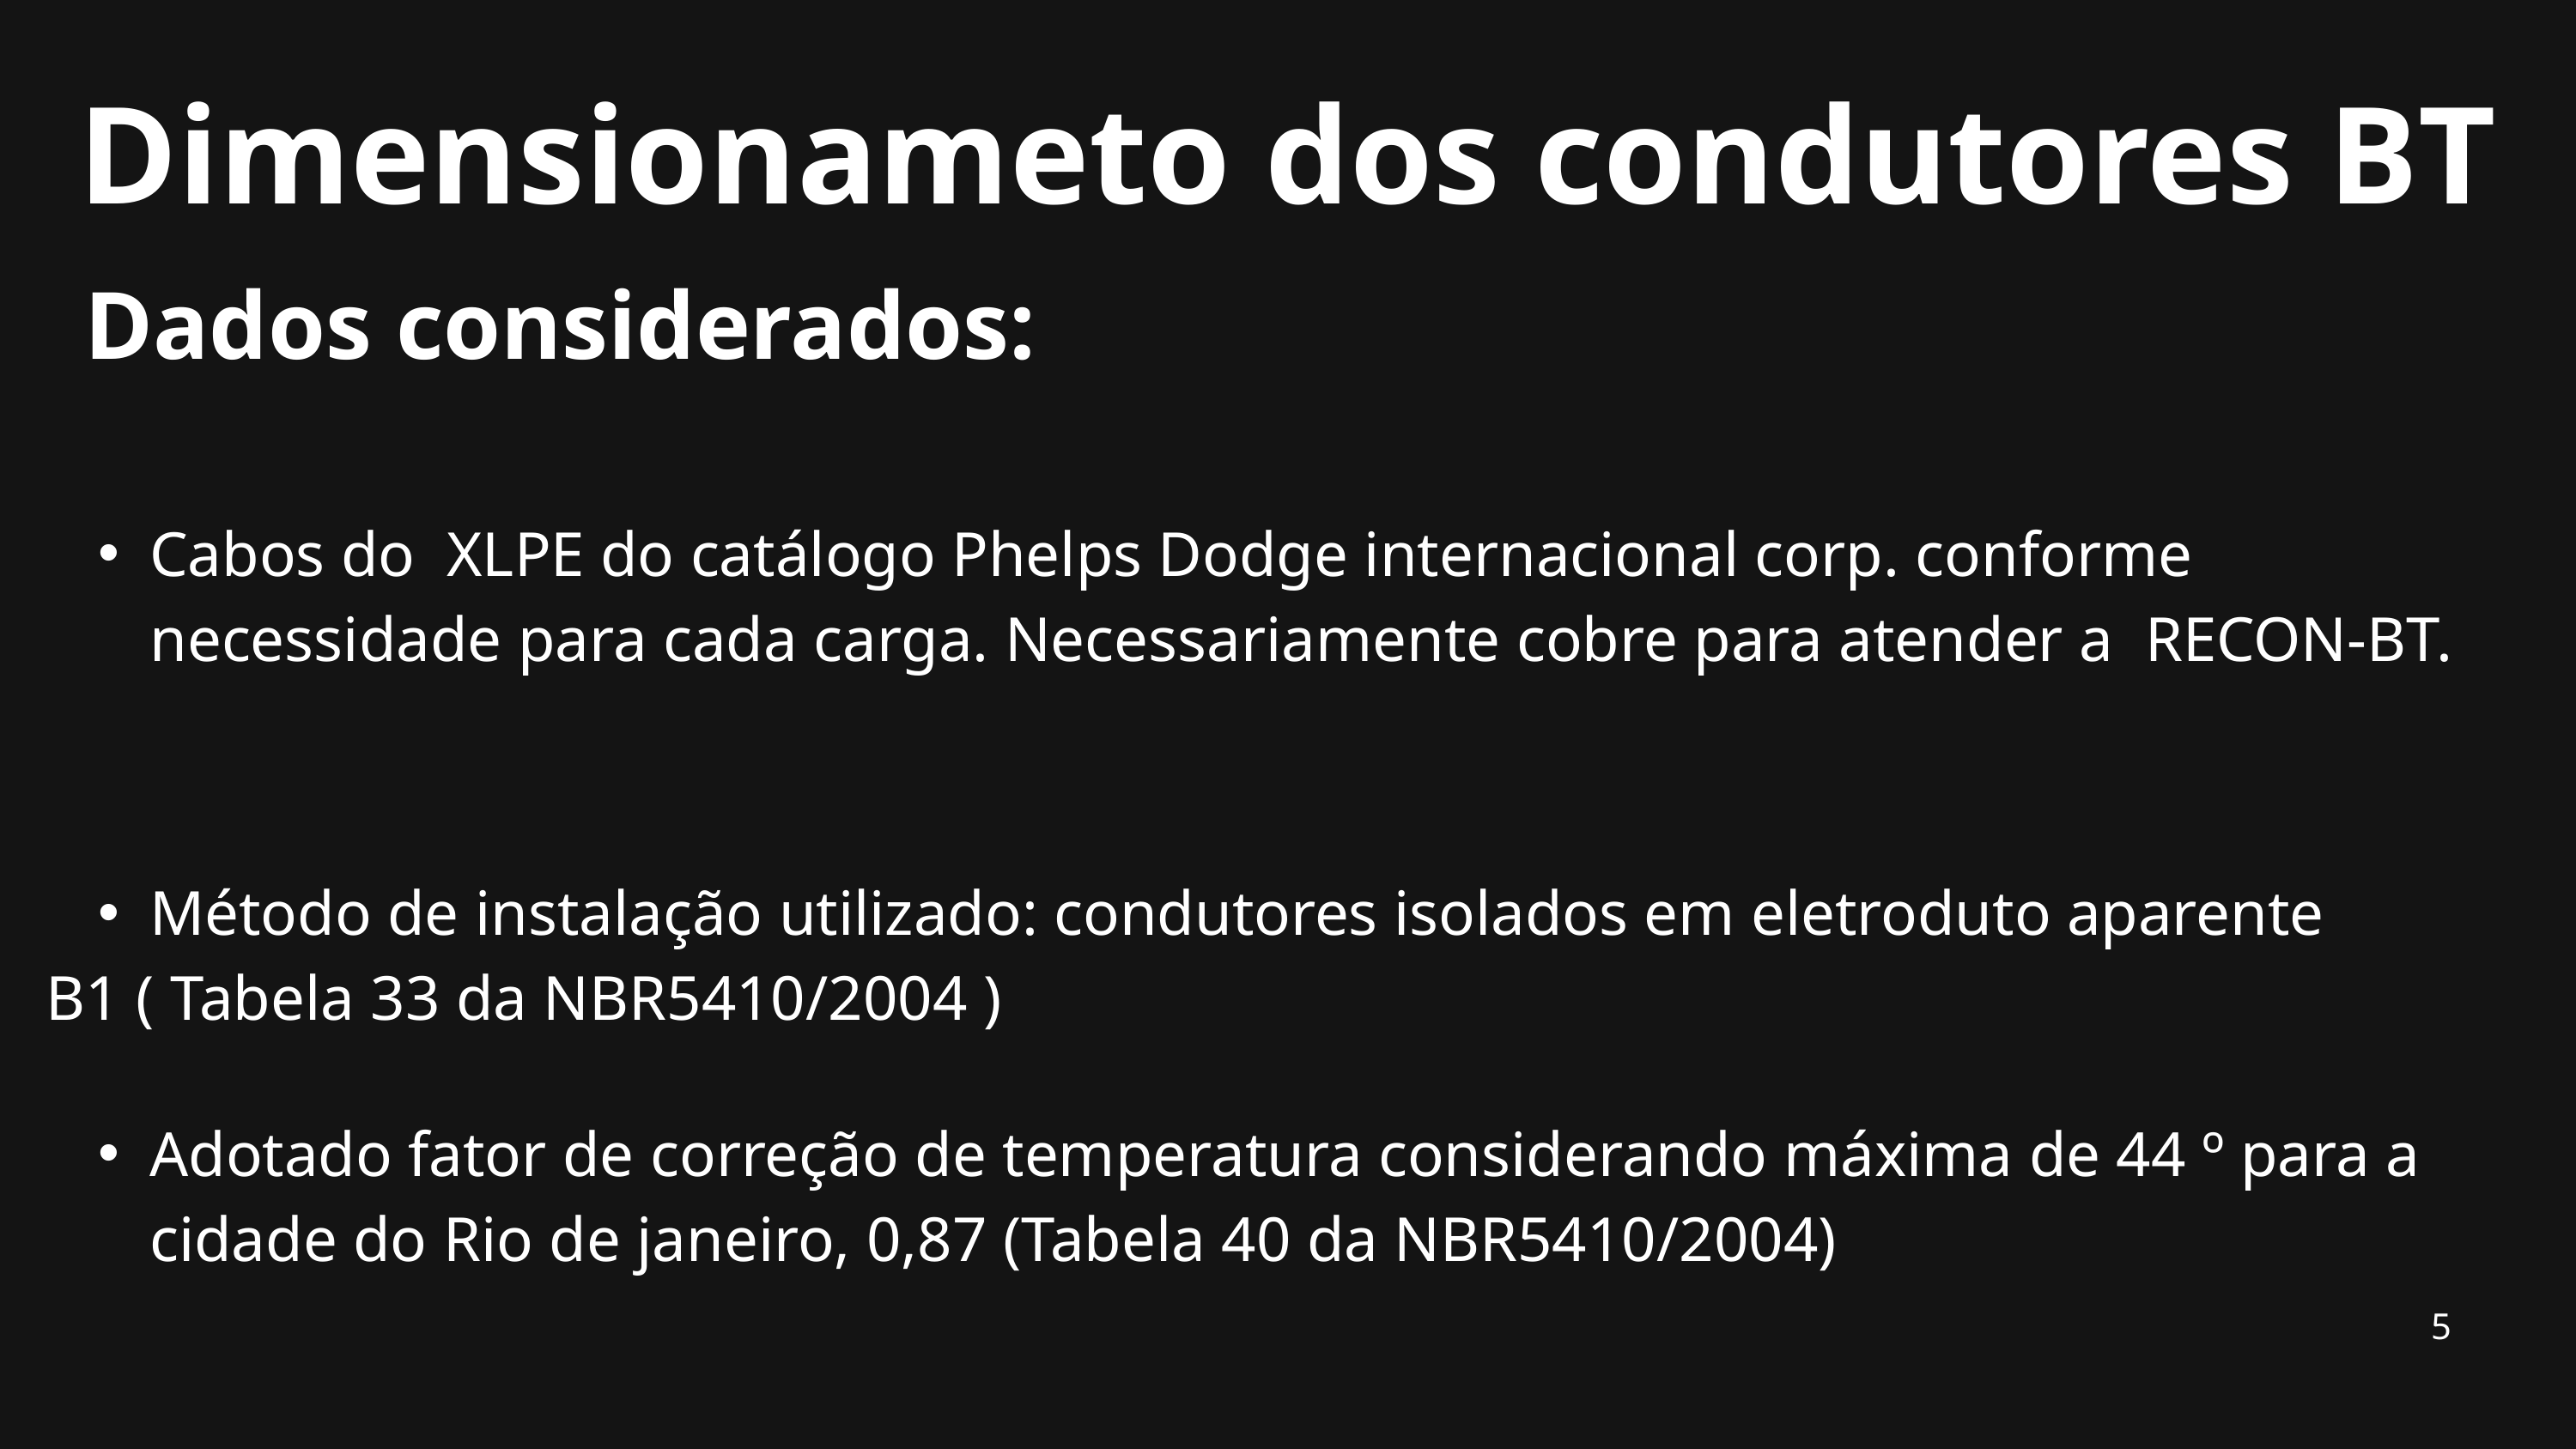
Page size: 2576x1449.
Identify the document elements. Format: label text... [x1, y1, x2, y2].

text_box 5 [2431, 1296, 2452, 1348]
text_box Cabos do XLPE do catálogo Phelps Dodge internacional corp. conforme necessidade para cada carga. Necessariamente cobre para atender a RECON-BT. [46, 503, 2499, 674]
text_box Adotado fator de correção de temperatura considerando máxima de 44 º para a cidade do Rio de janeiro, 0,87 (Tabela 40 da NBR5410/2004) [46, 1103, 2499, 1274]
text_box Método de instalação utilizado: condutores isolados em eletroduto aparente B1 ( Tabela 33 da NBR5410/2004 ) [46, 862, 2499, 1034]
text_box Dimensionameto dos condutores BT [0, 42, 2576, 231]
text_box Dados considerados: [82, 247, 1038, 378]
